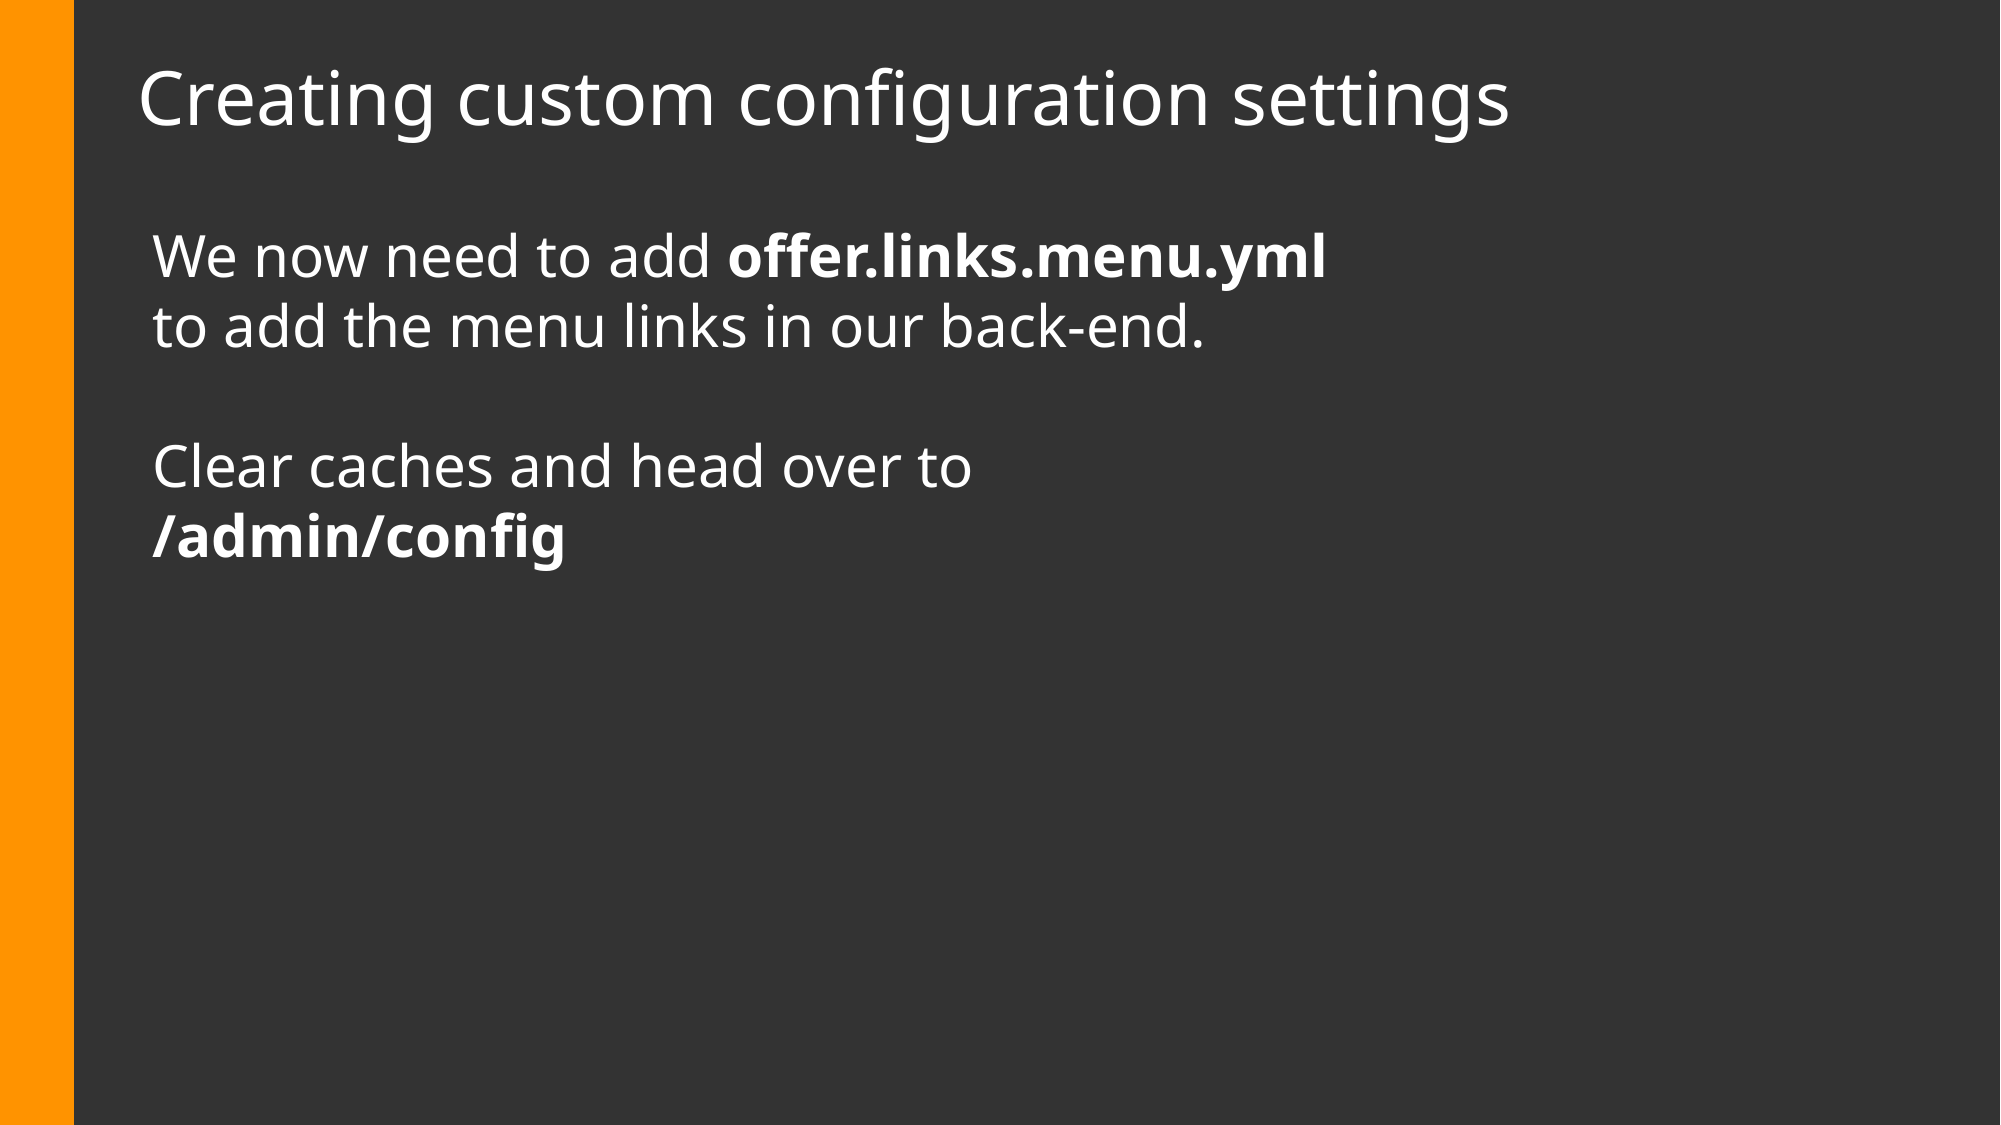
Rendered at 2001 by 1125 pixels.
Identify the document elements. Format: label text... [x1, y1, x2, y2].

title Creating custom configuration settings [137, 50, 1663, 141]
text_box We now need to add offer.links.menu.yml to add the menu links in our back-end. Clear caches and head over to /admin/config [137, 211, 1413, 577]
